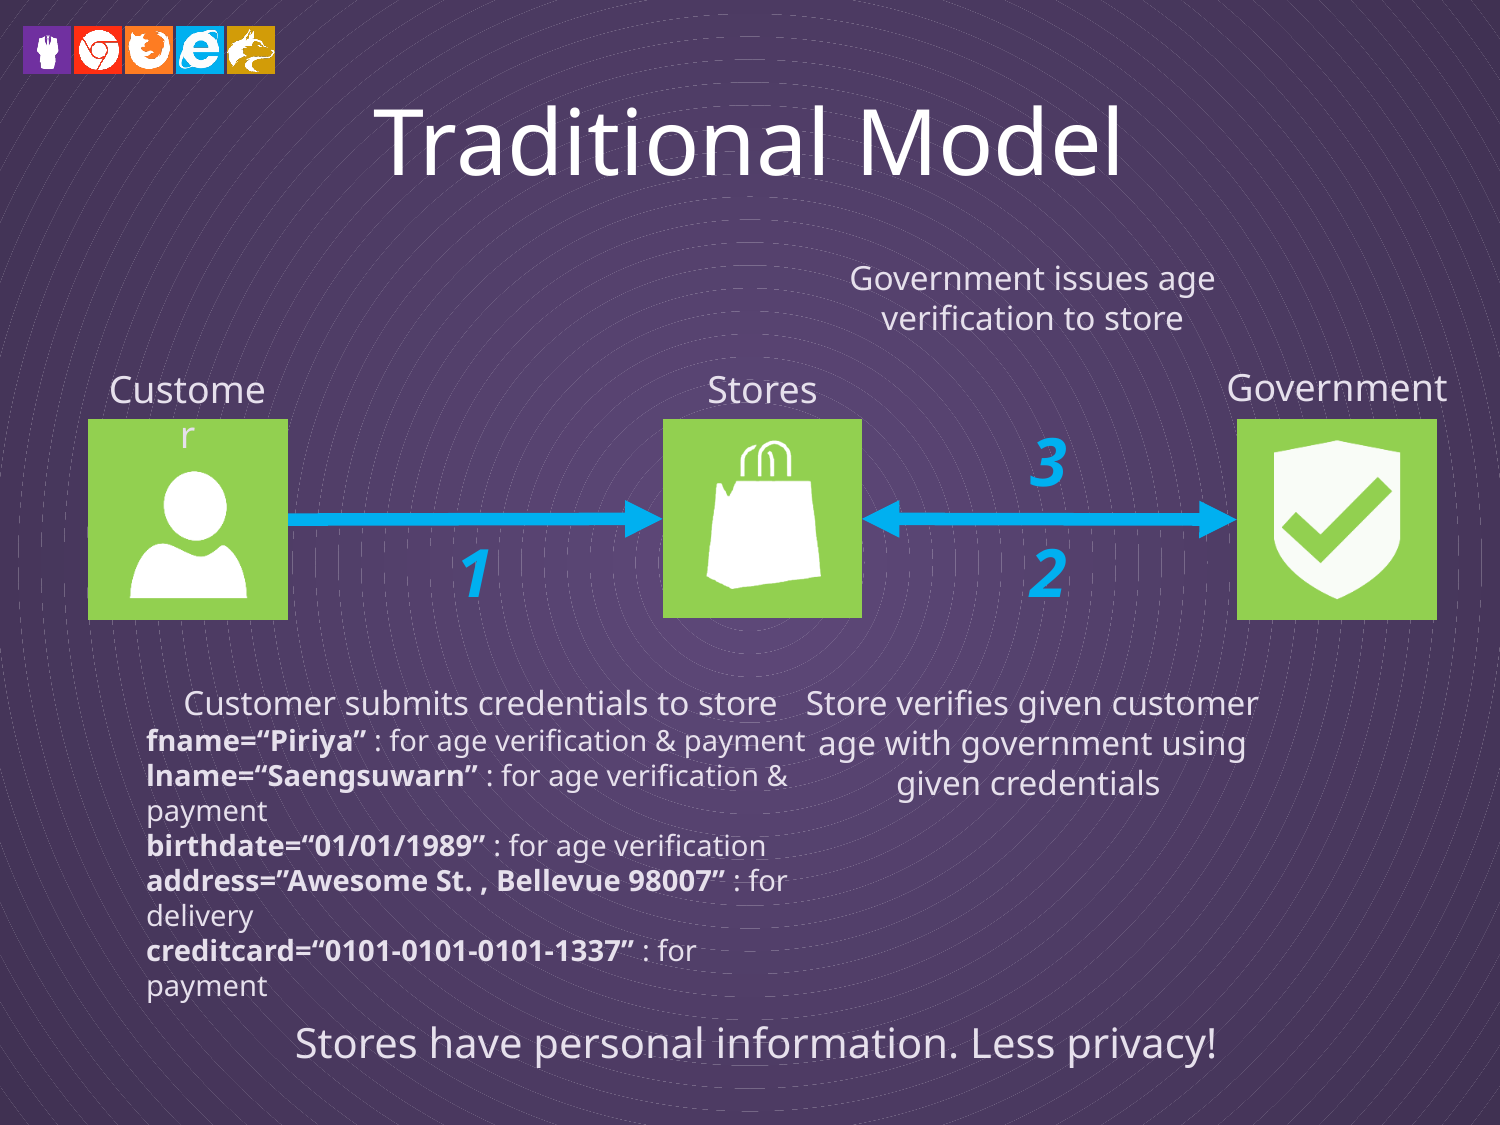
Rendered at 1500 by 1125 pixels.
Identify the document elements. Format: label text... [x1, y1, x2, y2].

picture [87, 419, 289, 621]
picture [180, 31, 218, 68]
text_box Stores have personal information. Less privacy! [0, 1009, 1500, 1075]
picture [1236, 419, 1438, 621]
picture [124, 25, 174, 75]
text_box Customer submits credentials to store fname=“Piriya” : for age verification & payment lname=“Saengsuwarn” : for age verification & payment birthdate=“01/01/1989” : for age verification address=”Awesome St. , Bellevue 98007” : for delivery creditcard=“0101-0101-0101-1337” : for payment [131, 674, 831, 1009]
text_box Customer [87, 358, 288, 418]
picture [226, 25, 276, 74]
text_box 1 [384, 528, 566, 619]
title Traditional Model [75, 45, 1425, 233]
picture [662, 418, 863, 619]
text_box 2 [958, 528, 1140, 619]
text_box 3 [958, 412, 1140, 507]
picture [22, 25, 72, 75]
text_box Store verifies given customer age with government using given credentials [789, 674, 1277, 810]
picture [73, 25, 123, 74]
text_box Government issues age verification to store [789, 249, 1277, 345]
text_box Government [1206, 356, 1468, 417]
text_box Stores [662, 358, 863, 418]
